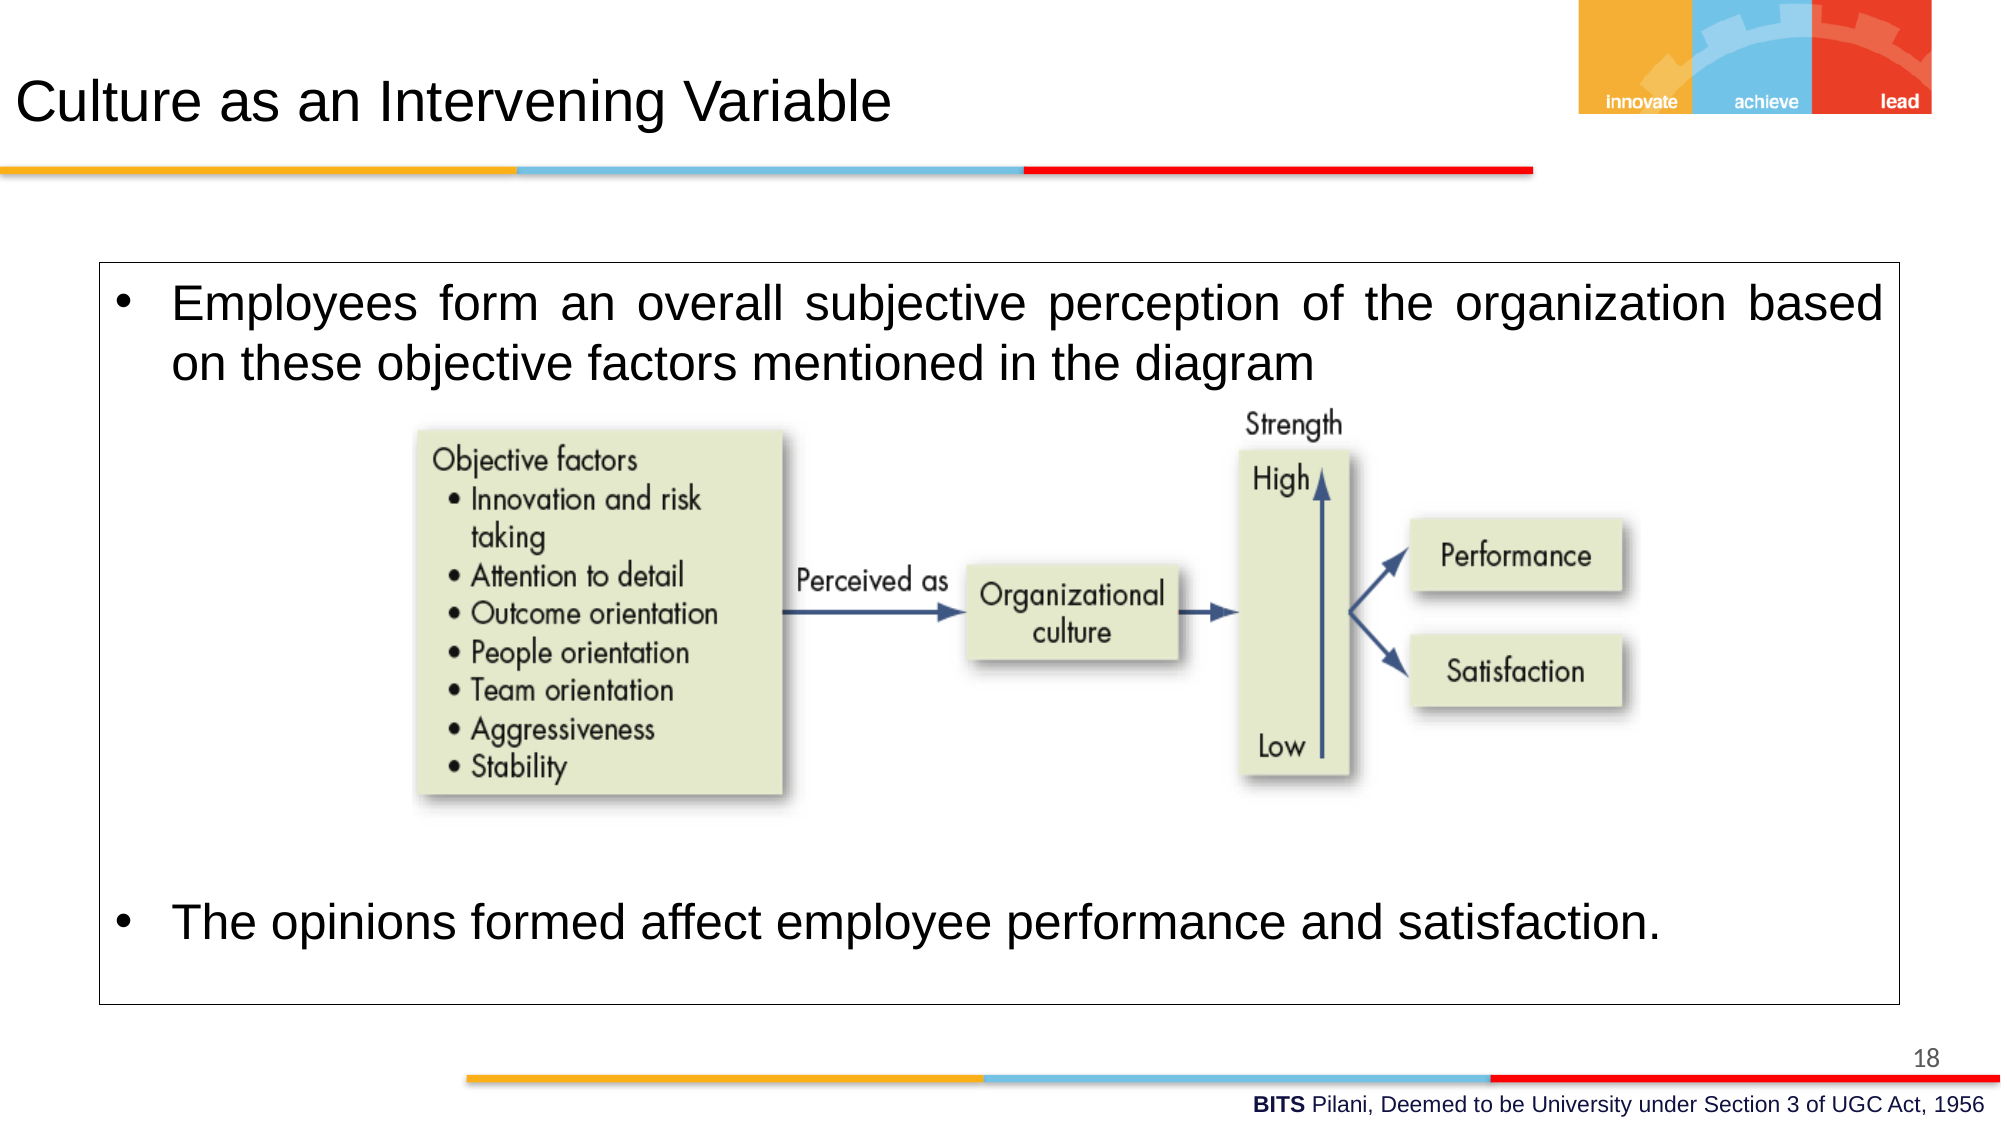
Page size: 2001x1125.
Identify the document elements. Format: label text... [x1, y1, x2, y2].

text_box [412, 399, 1641, 826]
slide_number 18 [1758, 1032, 1955, 1074]
list Employees form an overall subjective perception of the organization based on these objective factors mentioned in the diagram The opinions formed affect employee performance and satisfaction. [99, 262, 1900, 1005]
picture [1578, 0, 1932, 114]
title Culture as an Intervening Variable [0, 34, 1230, 163]
